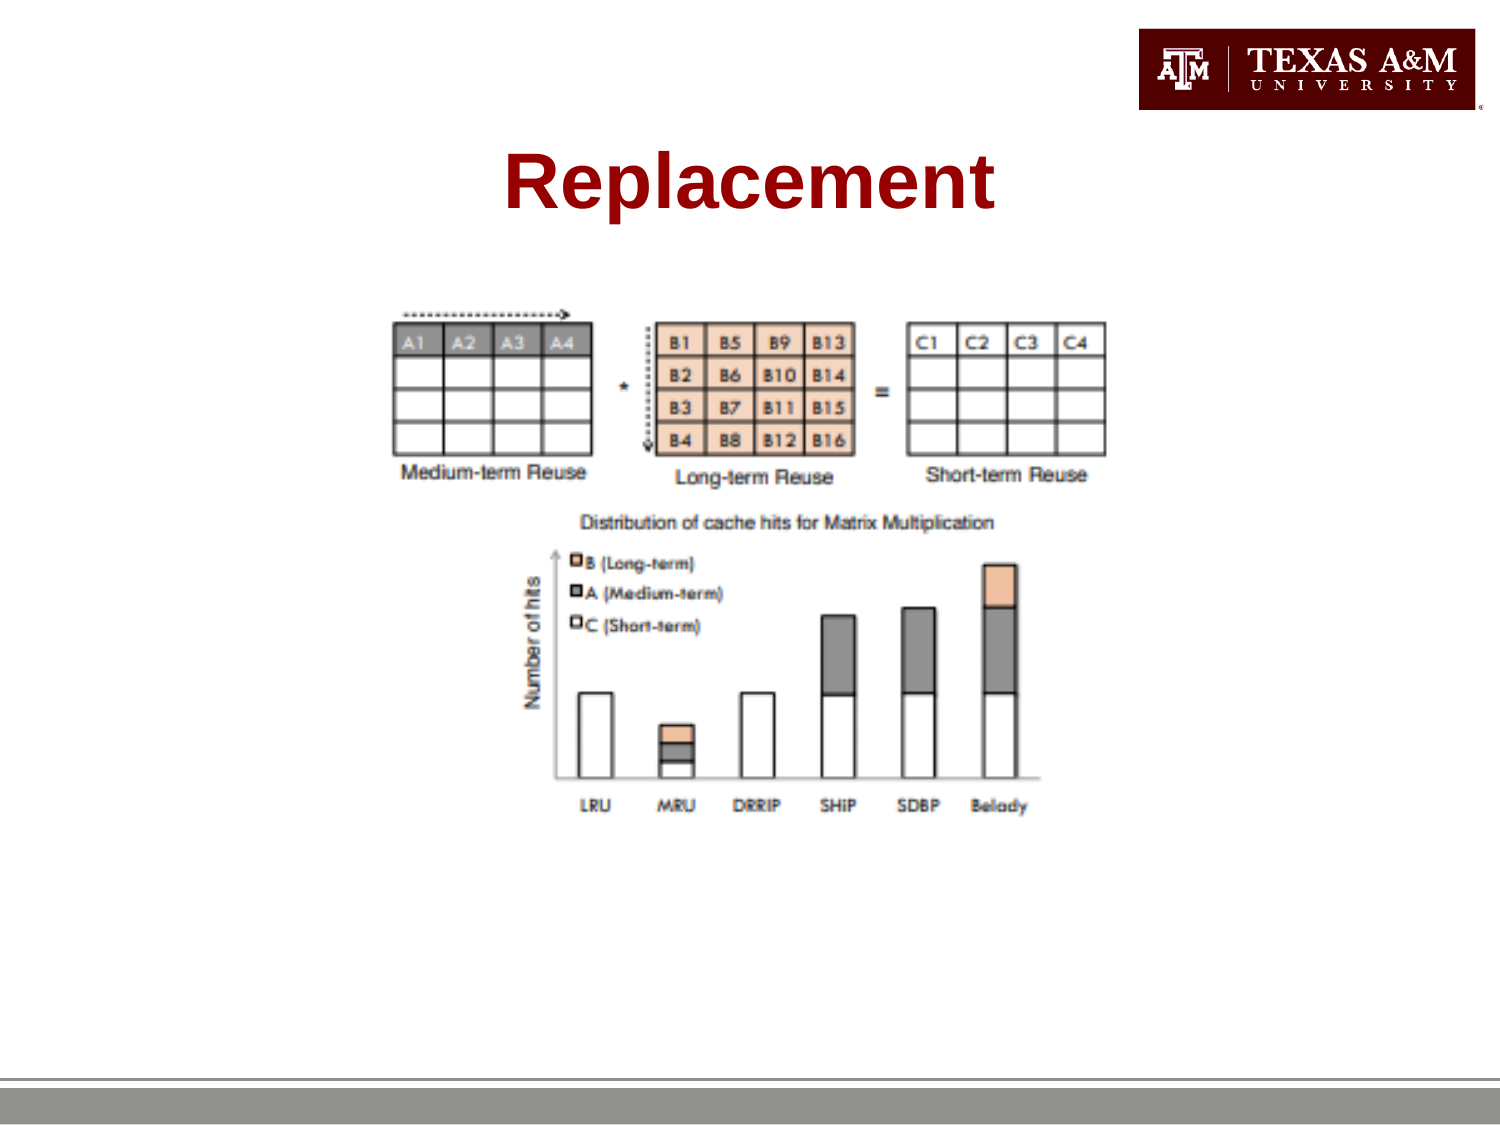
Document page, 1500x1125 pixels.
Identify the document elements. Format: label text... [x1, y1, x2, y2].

picture [1118, 0, 1500, 208]
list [373, 294, 1127, 831]
title Replacement [75, 122, 1425, 233]
